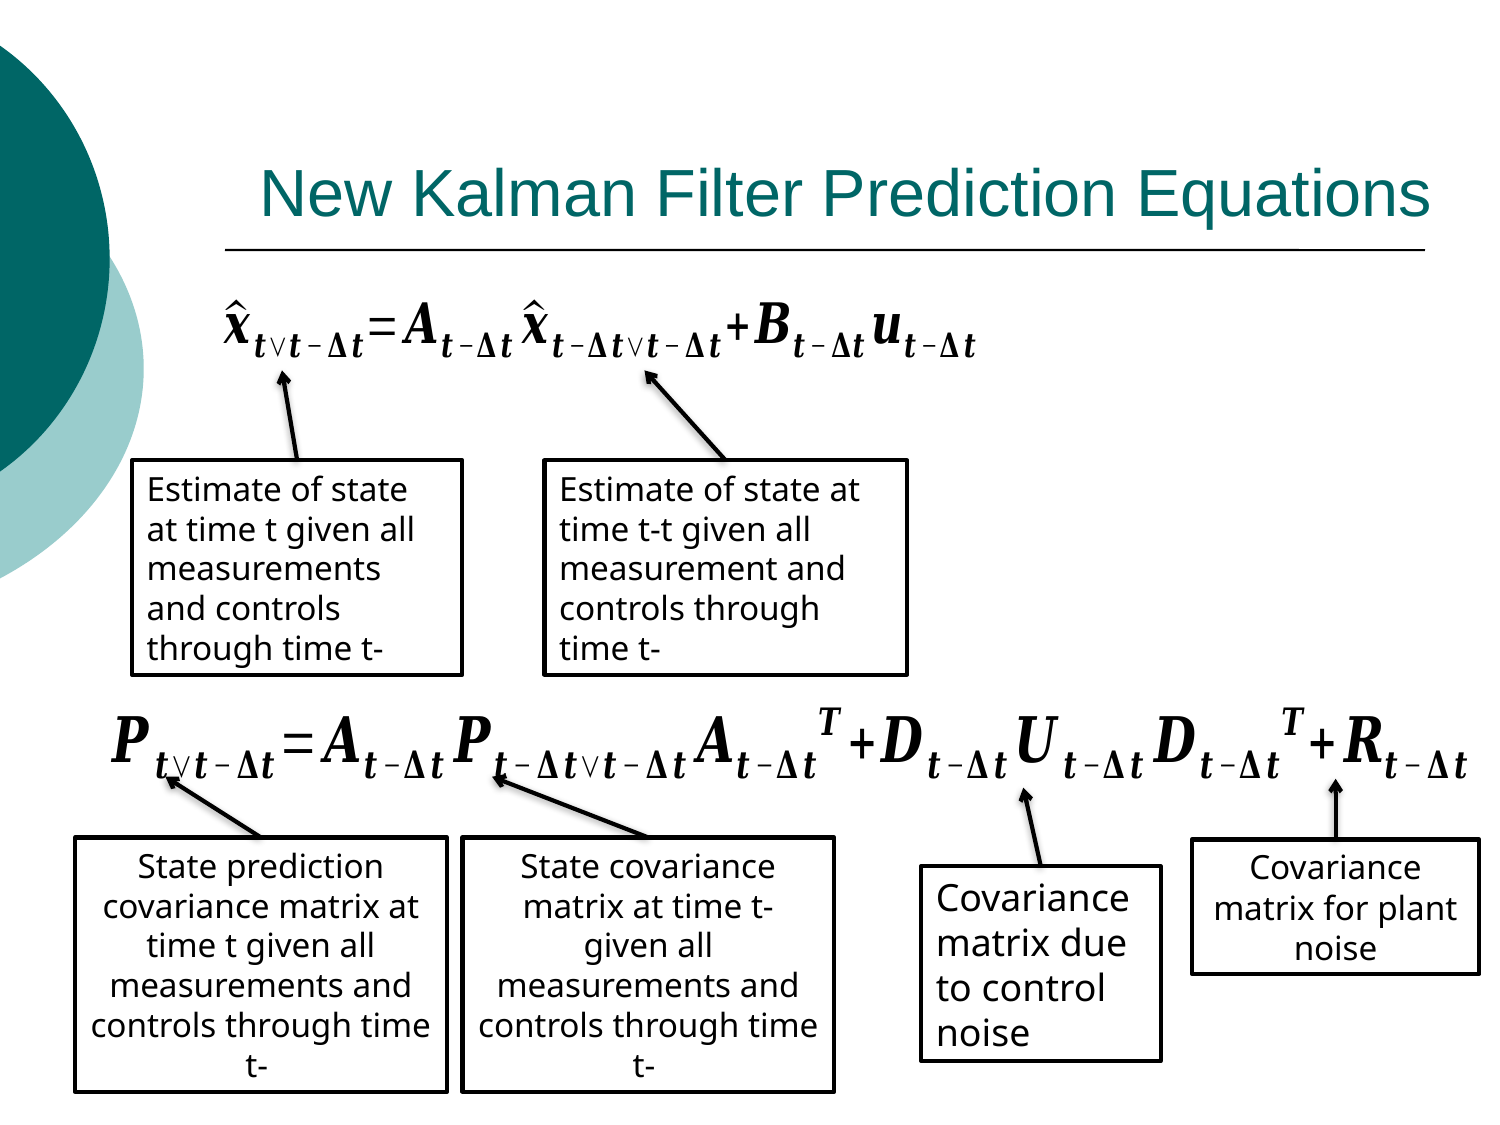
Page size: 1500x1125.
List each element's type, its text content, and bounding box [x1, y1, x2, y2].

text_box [644, 370, 726, 461]
text_box Covariance matrix for plant noise [1190, 837, 1481, 976]
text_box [491, 776, 649, 838]
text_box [1023, 787, 1042, 867]
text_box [165, 776, 262, 838]
title New Kalman Filter Prediction Equations [221, 50, 1472, 238]
text_box Covariance matrix due to control noise [919, 864, 1163, 1063]
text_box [281, 370, 298, 461]
